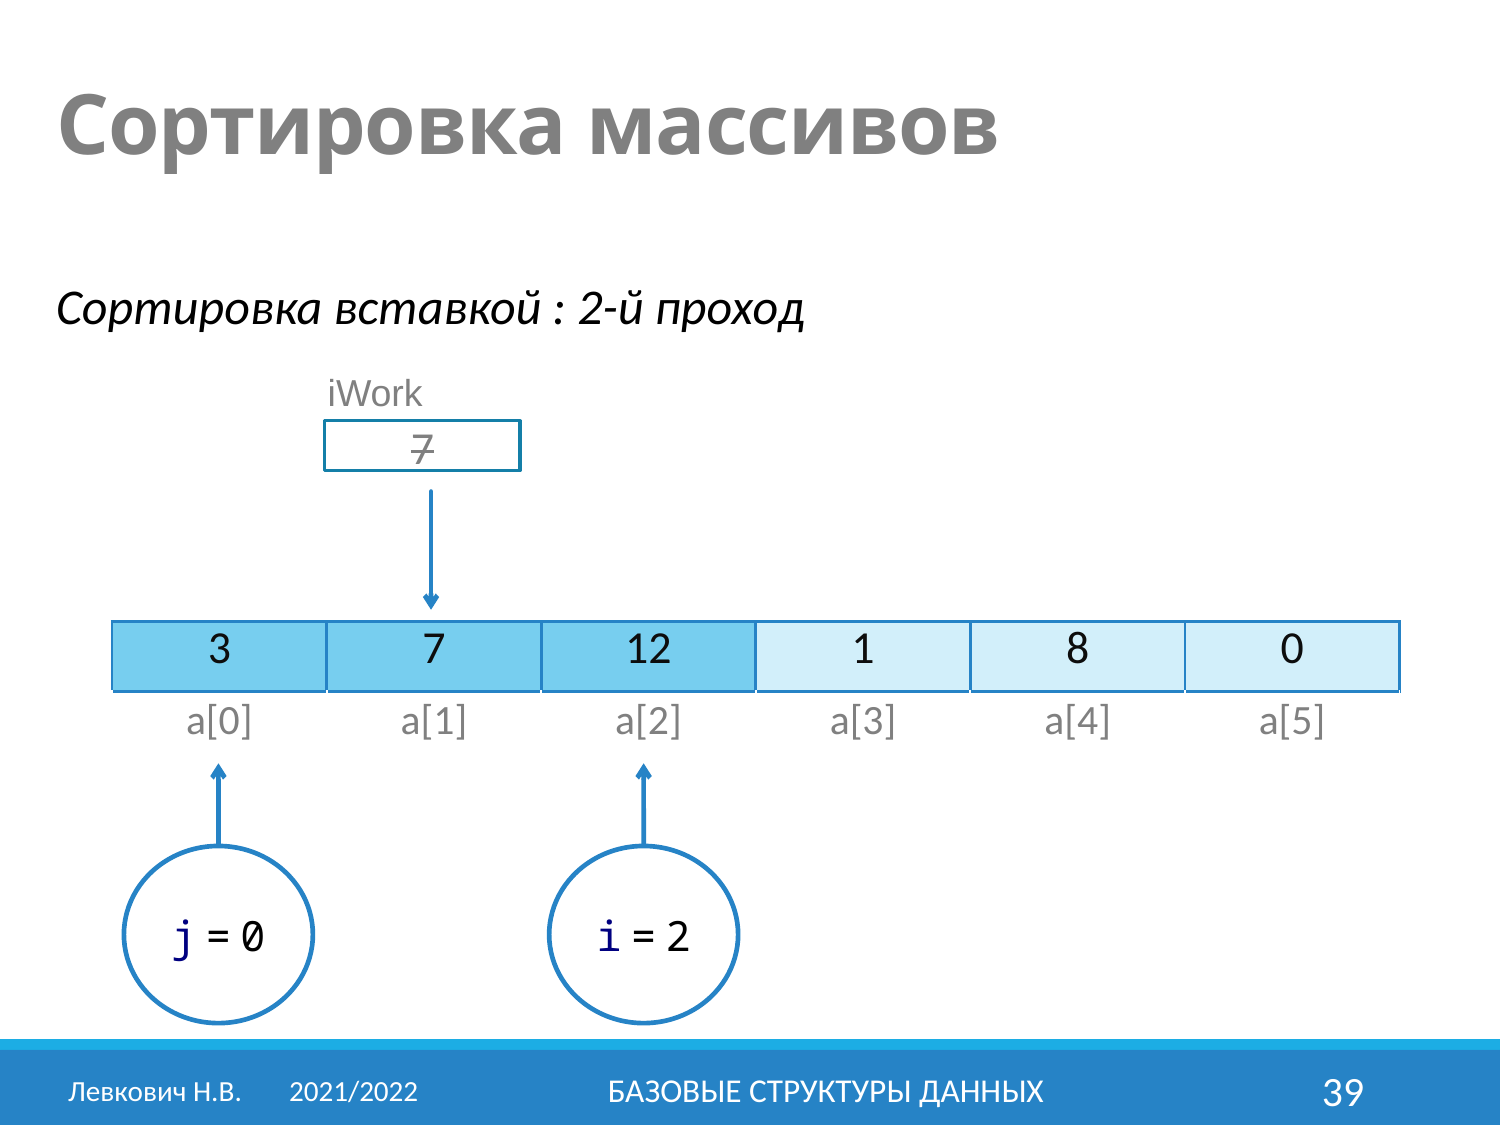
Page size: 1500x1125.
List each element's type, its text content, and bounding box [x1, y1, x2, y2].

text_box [123, 762, 314, 1024]
slide_number Левкович Н.В. 2021/2022 [47, 1059, 440, 1120]
text_box Сортировка вставкой : 2-й проход [41, 267, 1424, 342]
table_header 0 [1186, 623, 1398, 690]
text_box Сортировка массивов [41, 42, 1459, 216]
table_cell a[3] [757, 693, 969, 756]
table_cell a[5] [1186, 693, 1399, 756]
slide_number 39 [1218, 1059, 1380, 1120]
table_header 1 [757, 623, 969, 690]
table_header 8 [972, 623, 1184, 690]
table_cell a[2] [542, 693, 755, 756]
text_box 7 [323, 419, 521, 472]
table_cell a[1] [328, 693, 540, 756]
table_header 12 [543, 623, 754, 690]
table_cell a[4] [971, 693, 1184, 756]
table_cell a[0] [113, 693, 326, 756]
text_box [548, 762, 739, 1024]
table_header 3 [113, 623, 325, 690]
text_box iWork [312, 361, 443, 422]
table_header 7 [328, 623, 540, 690]
footer Базовые структуры данных [453, 1059, 1199, 1120]
